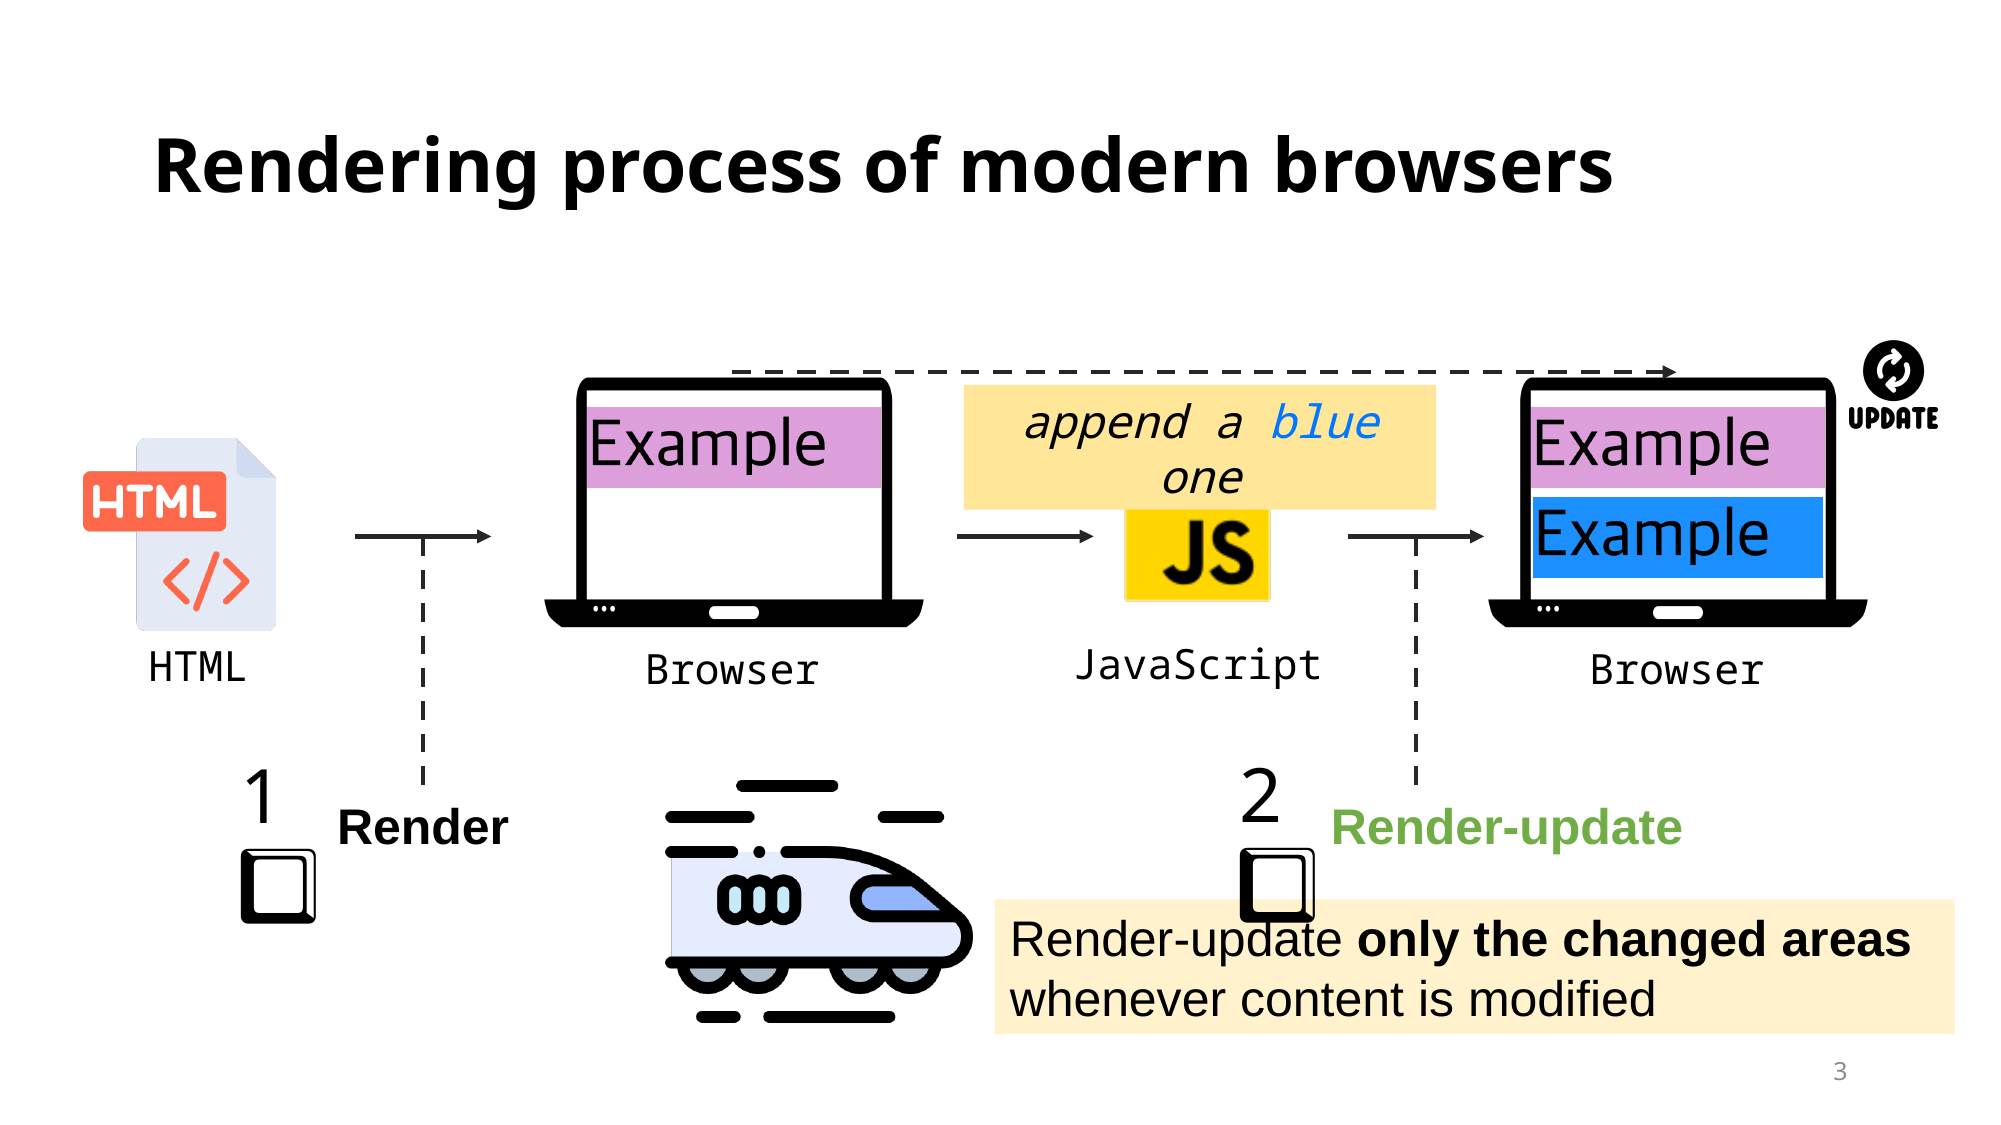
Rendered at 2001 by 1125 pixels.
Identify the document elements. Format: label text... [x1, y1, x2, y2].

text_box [963, 384, 1204, 694]
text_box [301, 536, 545, 864]
title Rendering process of modern browsers [137, 59, 1204, 278]
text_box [539, 372, 925, 687]
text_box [1207, 384, 1437, 694]
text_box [1484, 372, 1869, 687]
picture [1848, 340, 1938, 429]
picture [1532, 497, 1823, 578]
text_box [83, 438, 300, 687]
title Rendering process of modern browsers [1207, 59, 1863, 278]
picture [586, 407, 881, 488]
text_box Render-update only the changed areas whenever content is modified [994, 899, 1955, 1035]
text_box 1️⃣ [226, 740, 335, 936]
picture [665, 747, 973, 1055]
slide_number 3 [1412, 1042, 1863, 1103]
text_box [1225, 536, 1710, 891]
